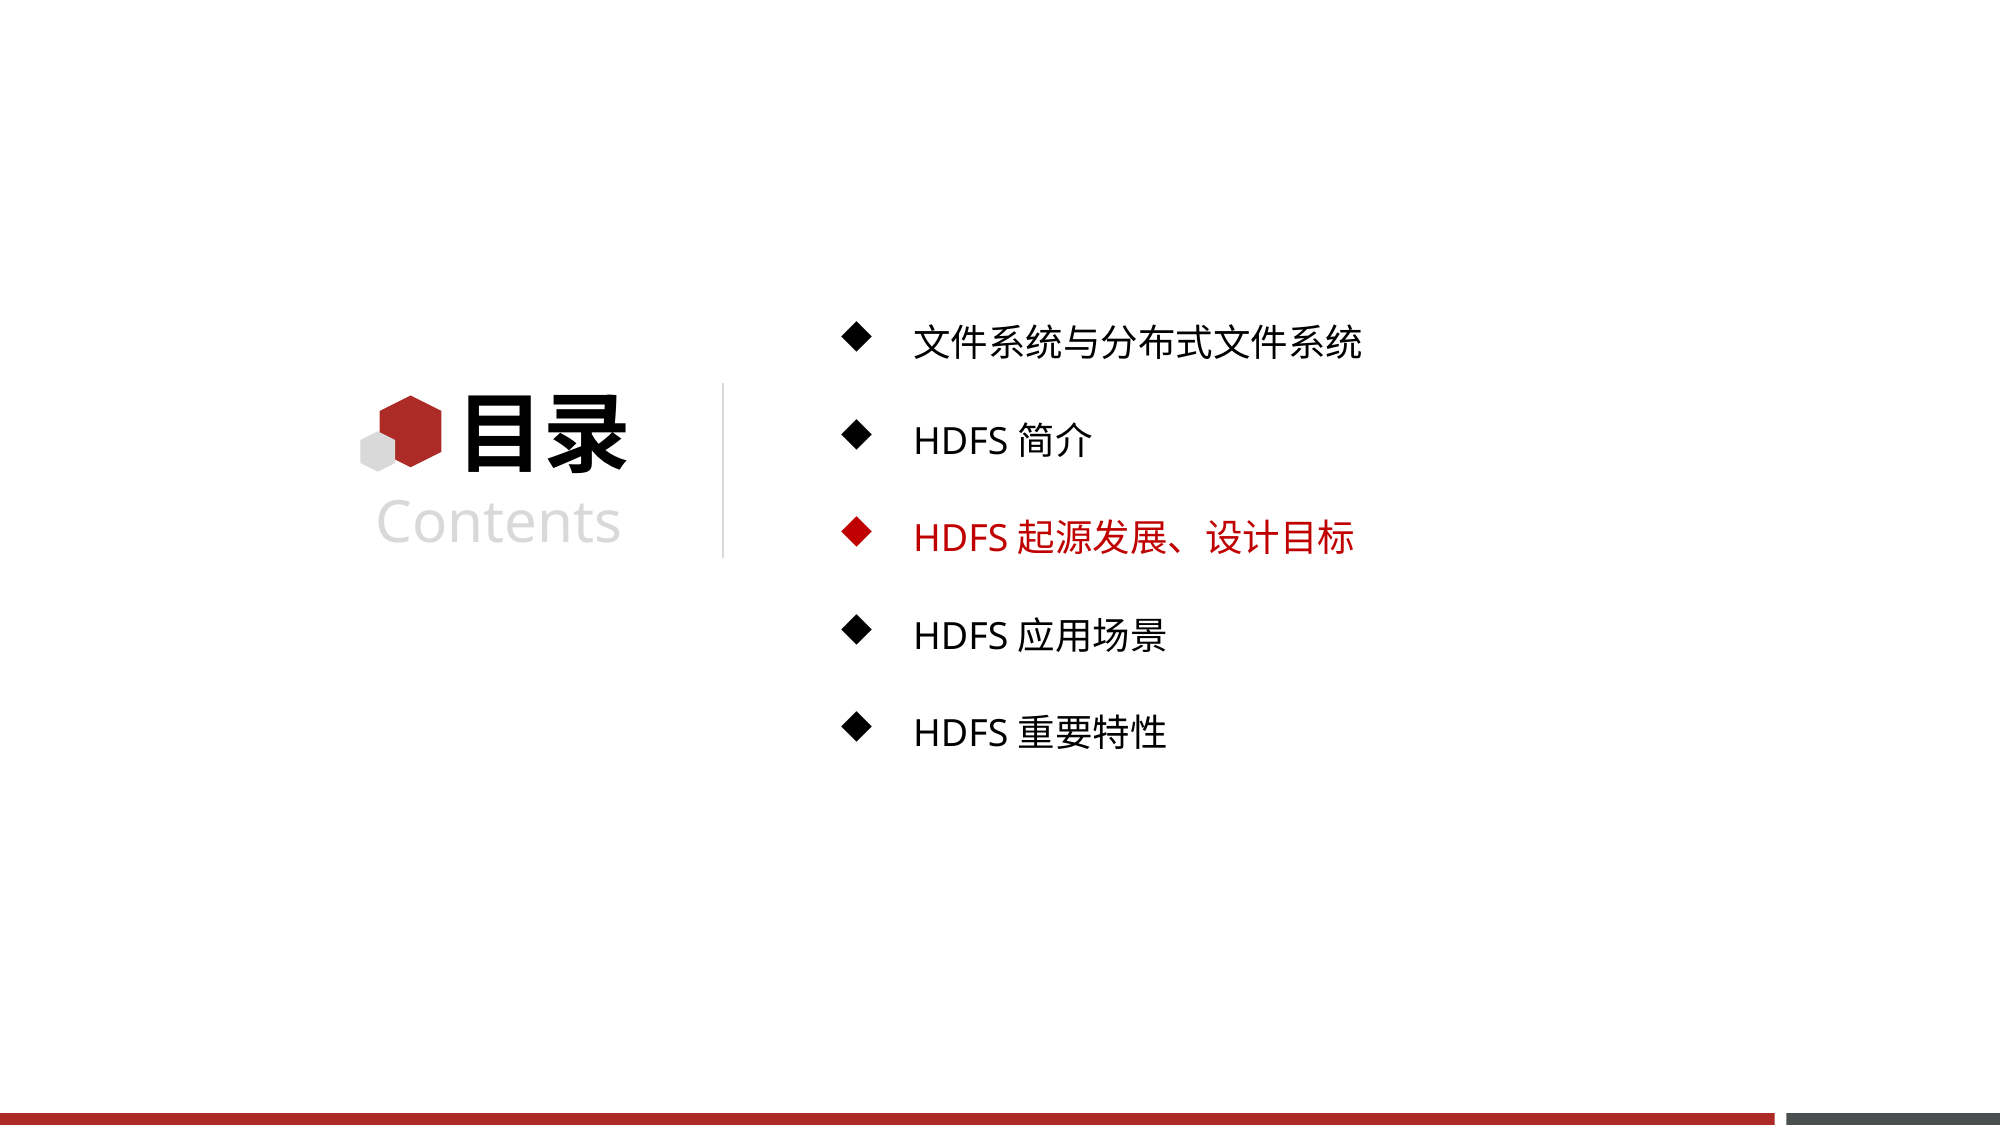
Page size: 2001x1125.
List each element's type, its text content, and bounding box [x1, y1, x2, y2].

list 文件系统与分布式文件系统 HDFS简介 HDFS起源发展、设计目标 HDFS应用场景 HDFS重要特性 [823, 165, 1804, 864]
